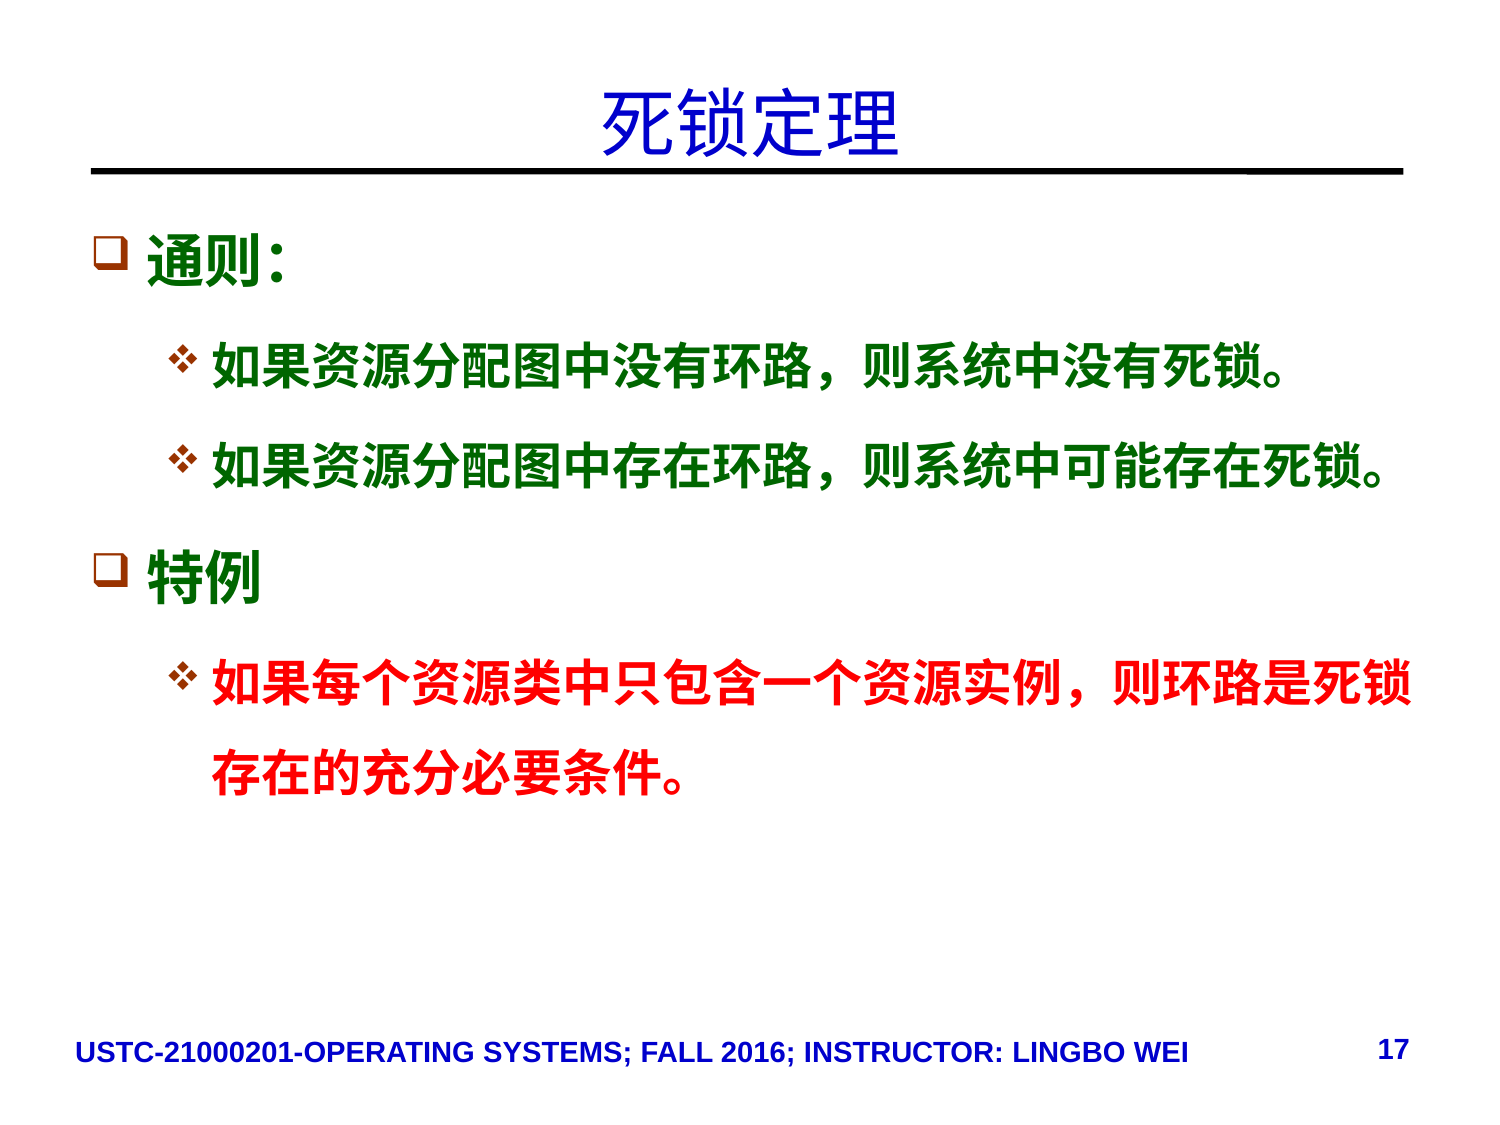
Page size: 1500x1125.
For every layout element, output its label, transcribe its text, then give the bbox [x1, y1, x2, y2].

slide_number 17 [1273, 1022, 1426, 1102]
title 死锁定理 [74, 27, 1426, 181]
list 通则： 如果资源分配图中没有环路，则系统中没有死锁。 如果资源分配图中存在环路，则系统中可能存在死锁。 特例 如果每个资源类中只包含一个资源实例，则环路是死锁存在的充分必要条件。 [74, 181, 1457, 944]
footer USTC-21000201-OPERATING SYSTEMS; FALL 2016; INSTRUCTOR: LINGBO WEI [59, 1025, 1243, 1105]
